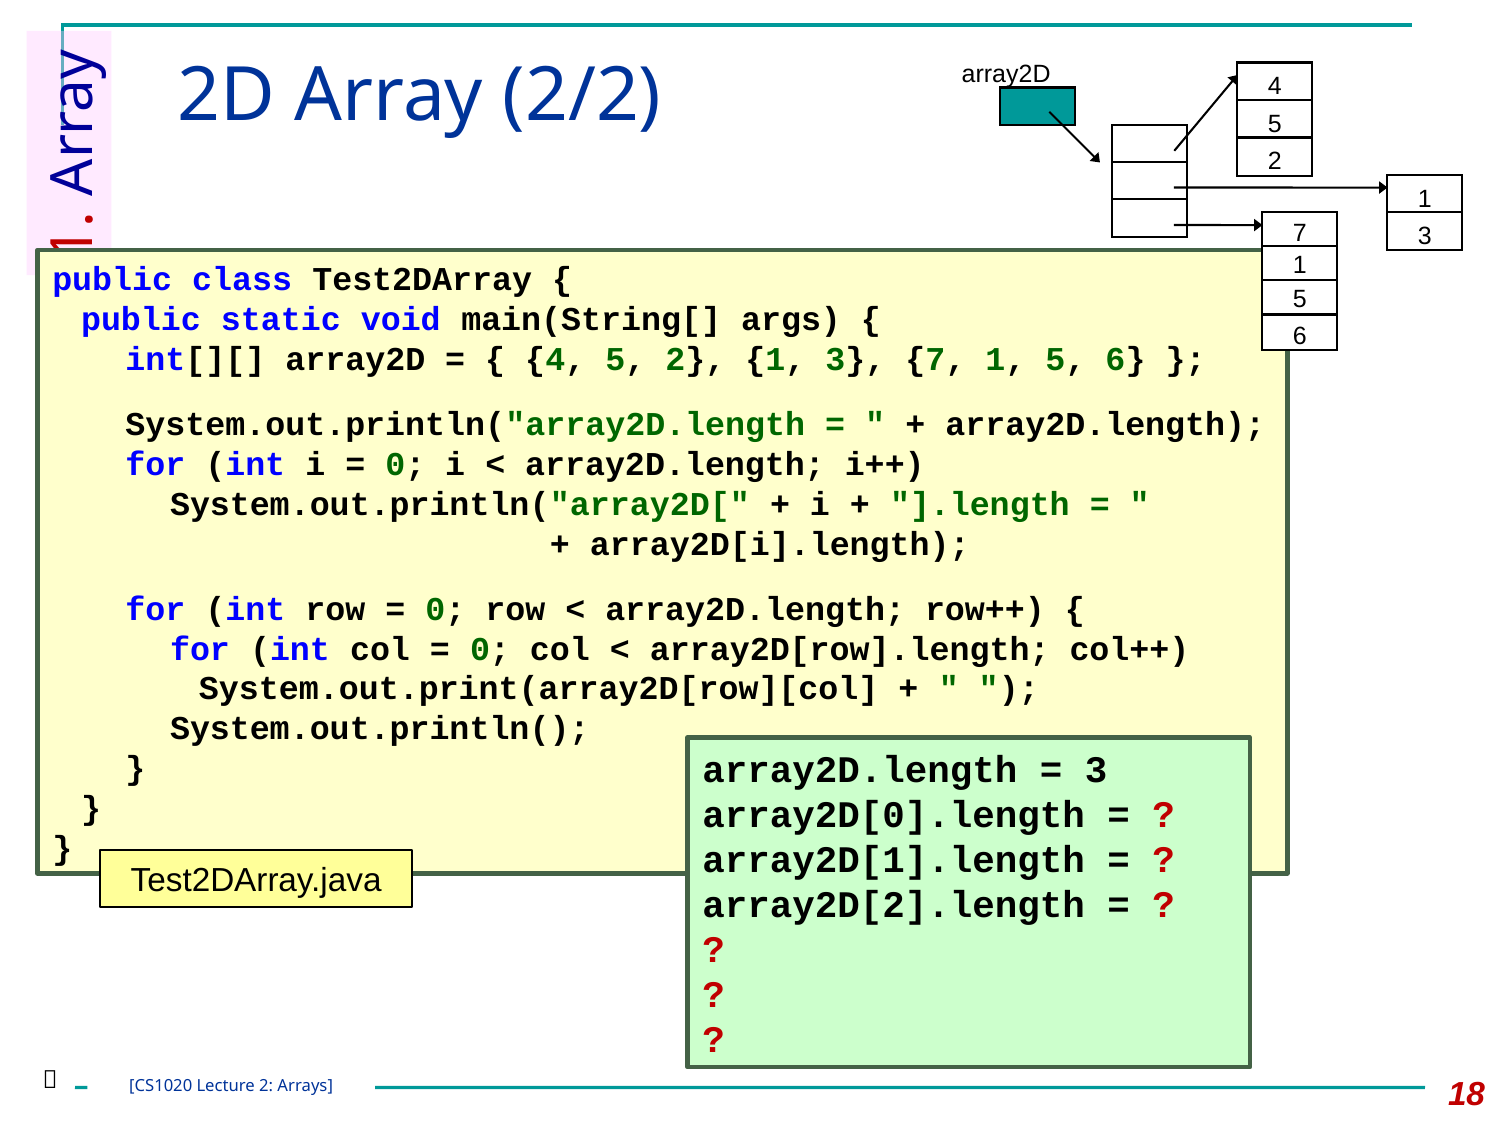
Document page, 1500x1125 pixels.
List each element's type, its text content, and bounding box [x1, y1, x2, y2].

text_box [CS1020 Lecture 2: Arrays] [87, 1074, 375, 1097]
text_box  [24, 1062, 75, 1096]
text_box 1. Array [26, 30, 112, 276]
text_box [937, 49, 1463, 359]
slide_number 18 [1400, 1065, 1500, 1125]
title 2D Array (2/2) [162, 37, 1463, 168]
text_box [37, 249, 1288, 908]
text_box array2D.length = 3 array2D[0].length = ? array2D[1].length = ? array2D[2].length = ? ? ? ? [685, 916, 1252, 1069]
